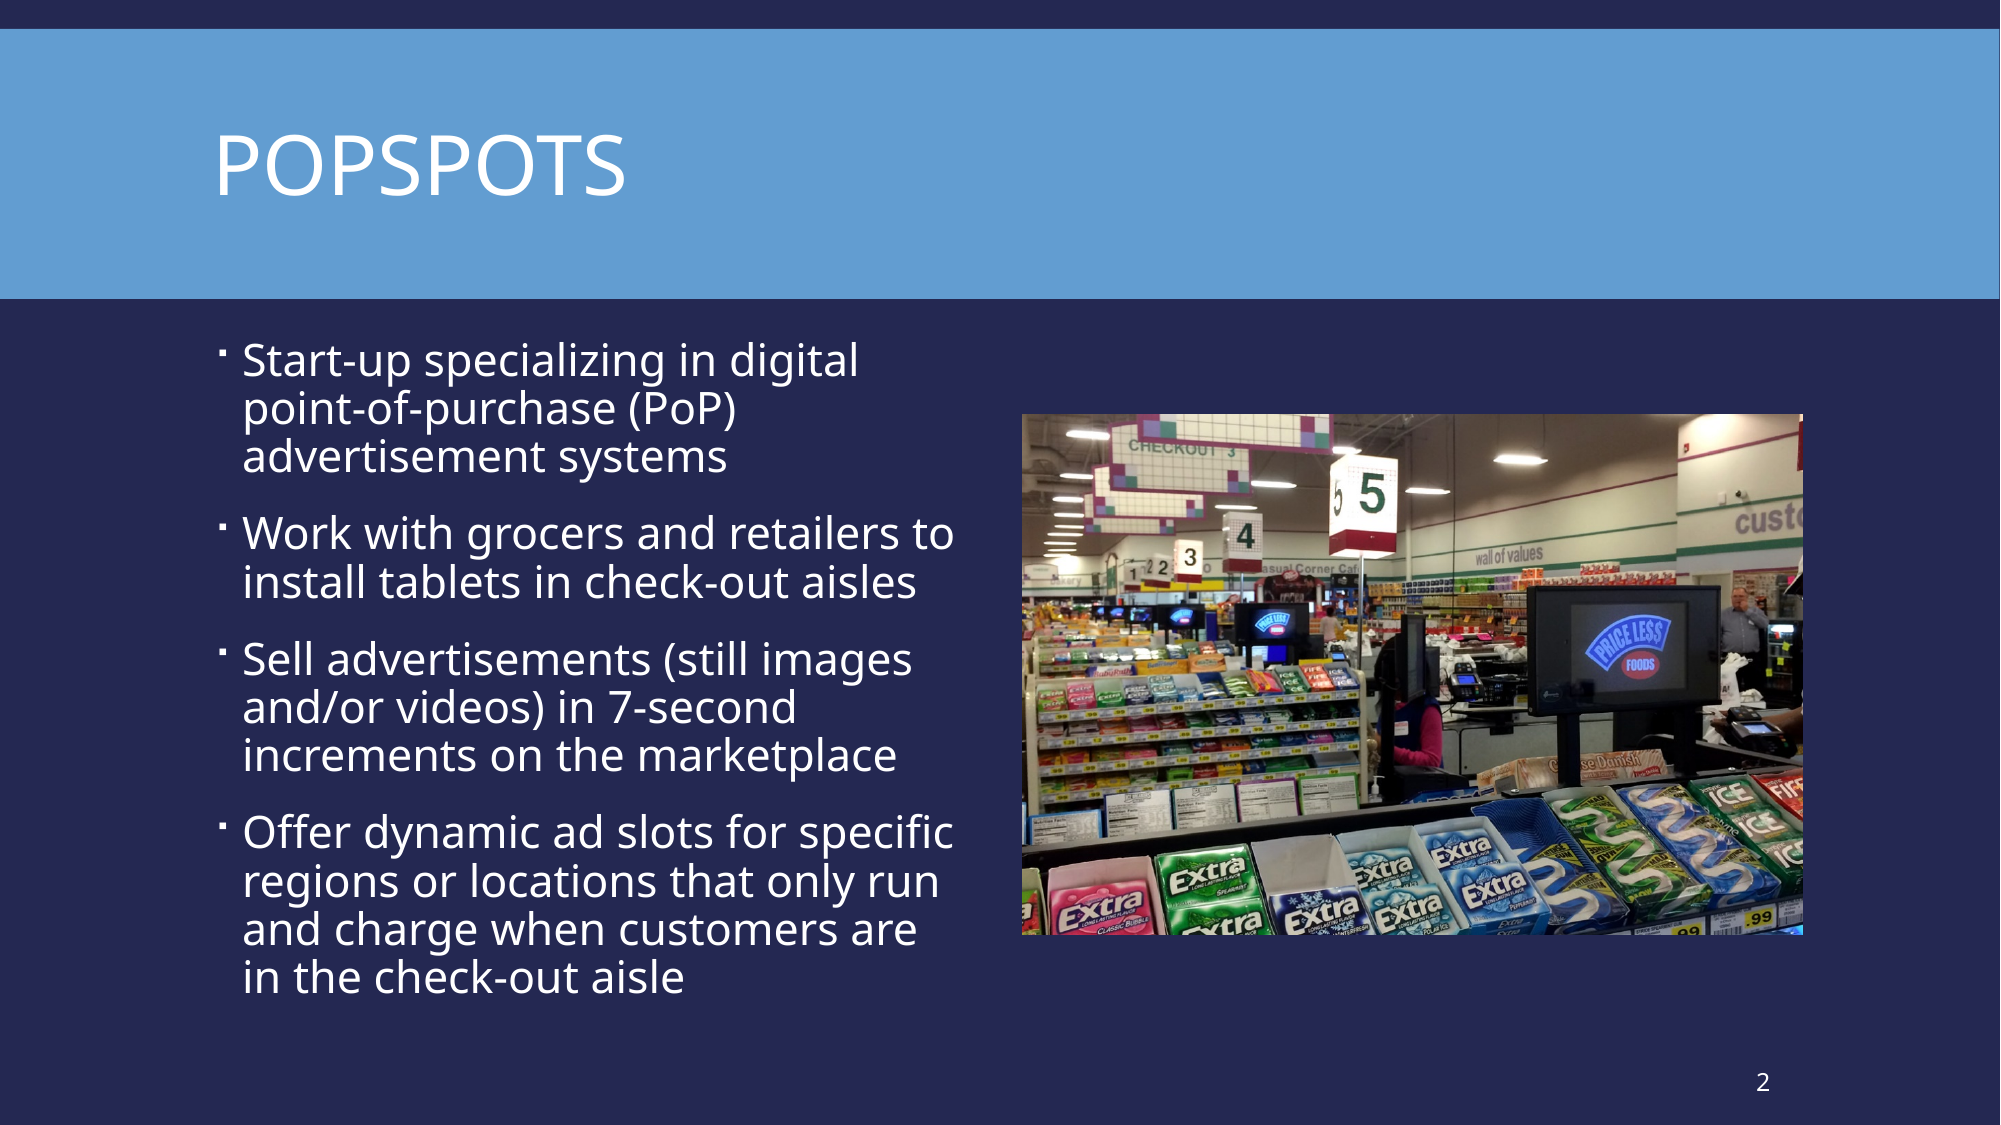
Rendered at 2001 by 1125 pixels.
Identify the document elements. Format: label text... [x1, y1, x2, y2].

title Popspots [197, 46, 1803, 295]
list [1021, 414, 1803, 936]
slide_number 2 [1748, 1053, 1904, 1114]
list Start-up specializing in digital point-of-purchase (PoP) advertisement systems Work with grocers and retailers to install tablets in check-out aisles Sell advertisements (still images and/or videos) in 7-second increments on the marketplace Offer dynamic ad slots for specific regions or locations that only run and charge when customers are in the check-out aisle [197, 329, 978, 1020]
